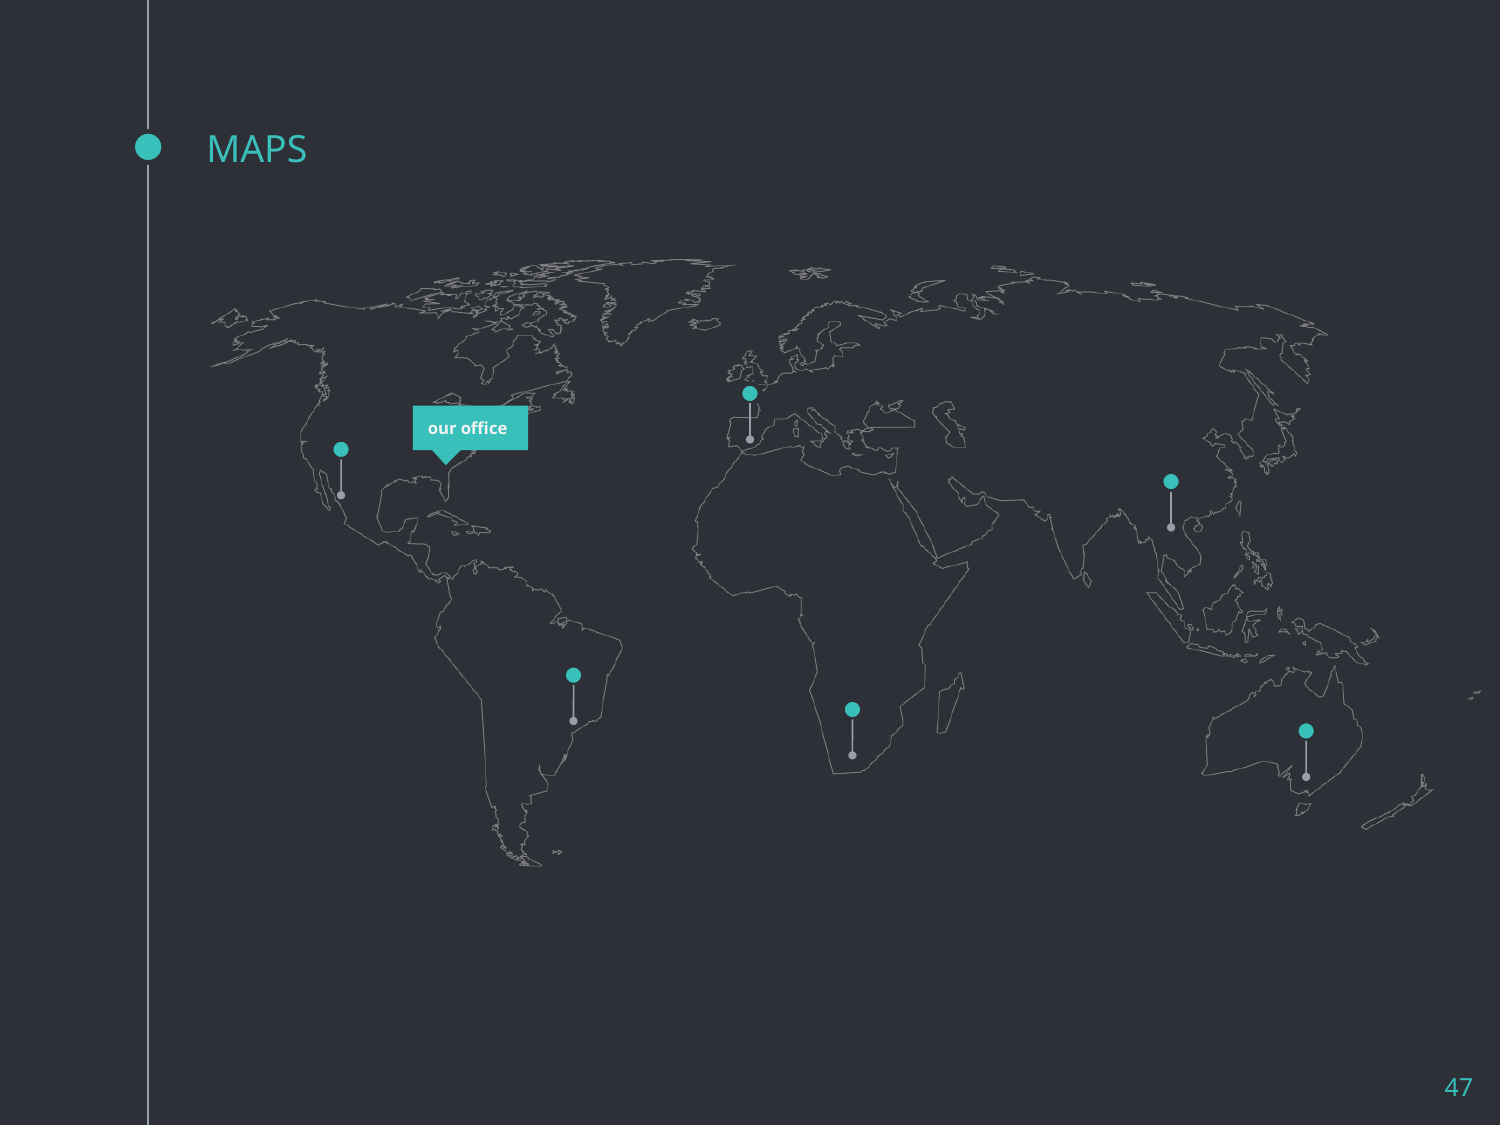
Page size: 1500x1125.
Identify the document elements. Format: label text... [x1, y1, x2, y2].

title MAPS [191, 109, 1317, 185]
slide_number 47 [1398, 1056, 1489, 1125]
picture [190, 231, 1500, 894]
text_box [1160, 471, 1182, 528]
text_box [563, 664, 584, 722]
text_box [842, 699, 863, 756]
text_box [1295, 720, 1317, 778]
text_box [739, 383, 761, 440]
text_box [330, 439, 352, 496]
